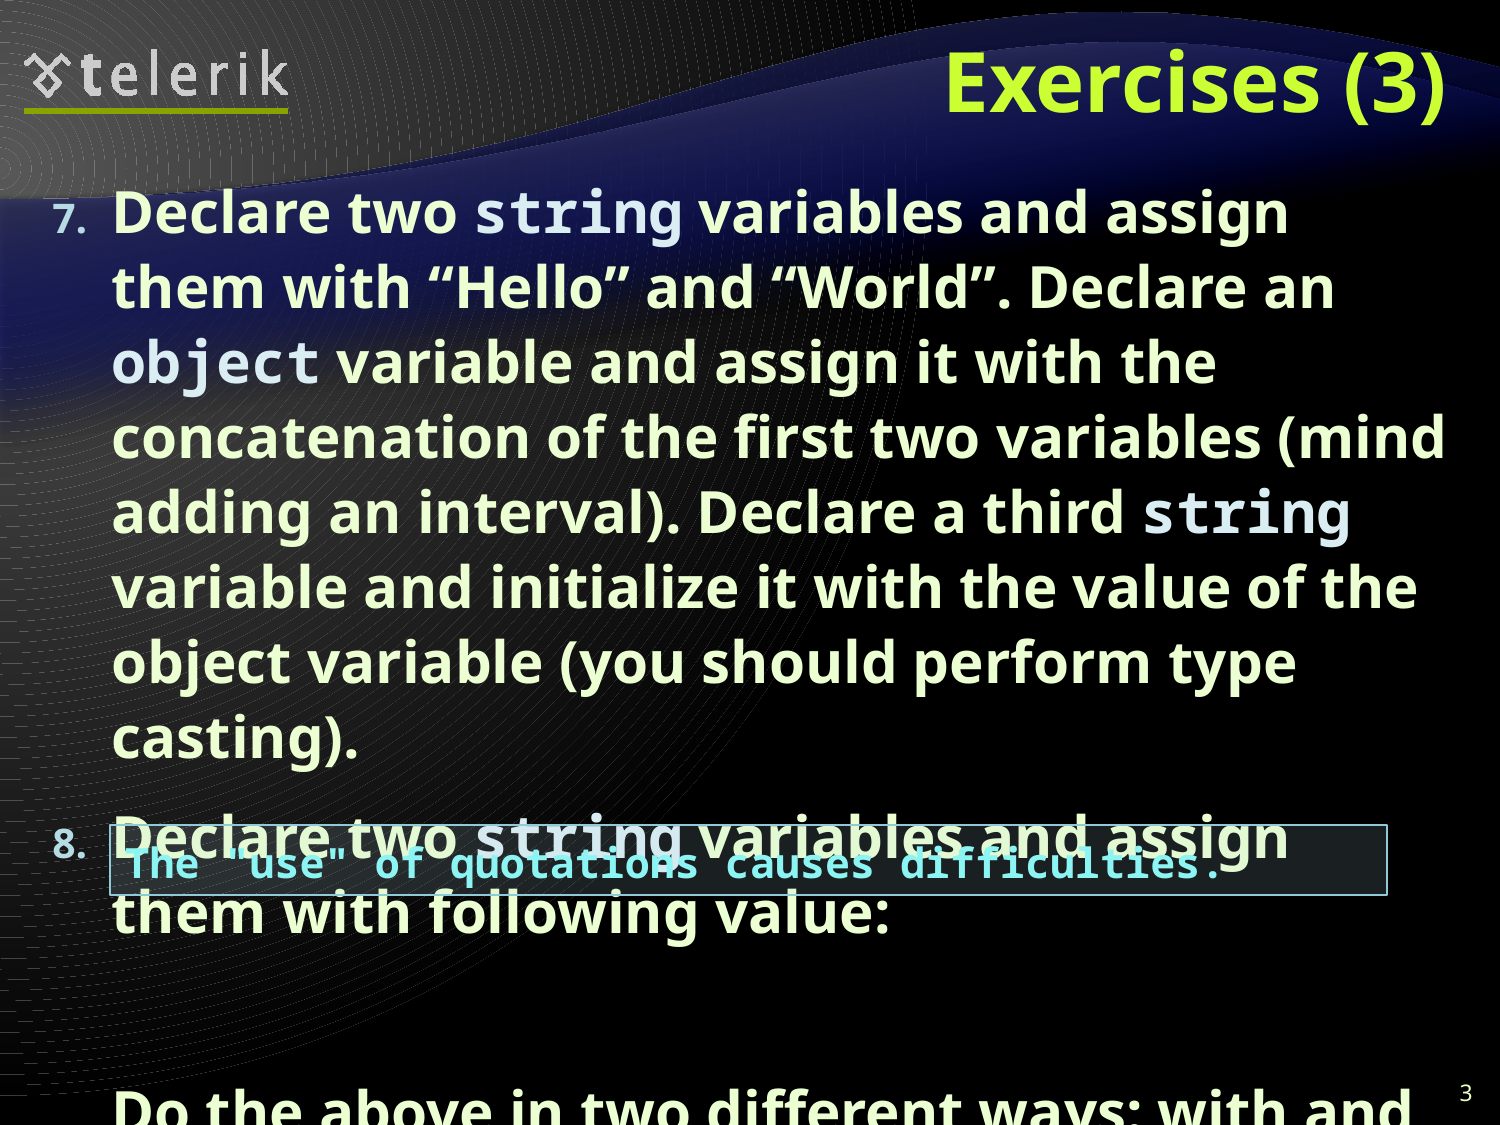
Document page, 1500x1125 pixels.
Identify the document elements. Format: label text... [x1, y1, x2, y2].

list Declare two string variables and assign them with “Hello” and “World”. Declare an object variable and assign it with the concatenation of the first two variables (mind adding an interval). Declare a third string variable and initialize it with the value of the object variable (you should perform type casting). Declare two string variables and assign them with following value: Do the above in two different ways: with and without using quoted strings. [37, 162, 1463, 1100]
slide_number 3 [1412, 1074, 1488, 1113]
text_box The "use" of quotations causes difficulties. [109, 825, 1388, 895]
picture [24, 49, 288, 114]
title Exercises (3) [300, 12, 1463, 162]
